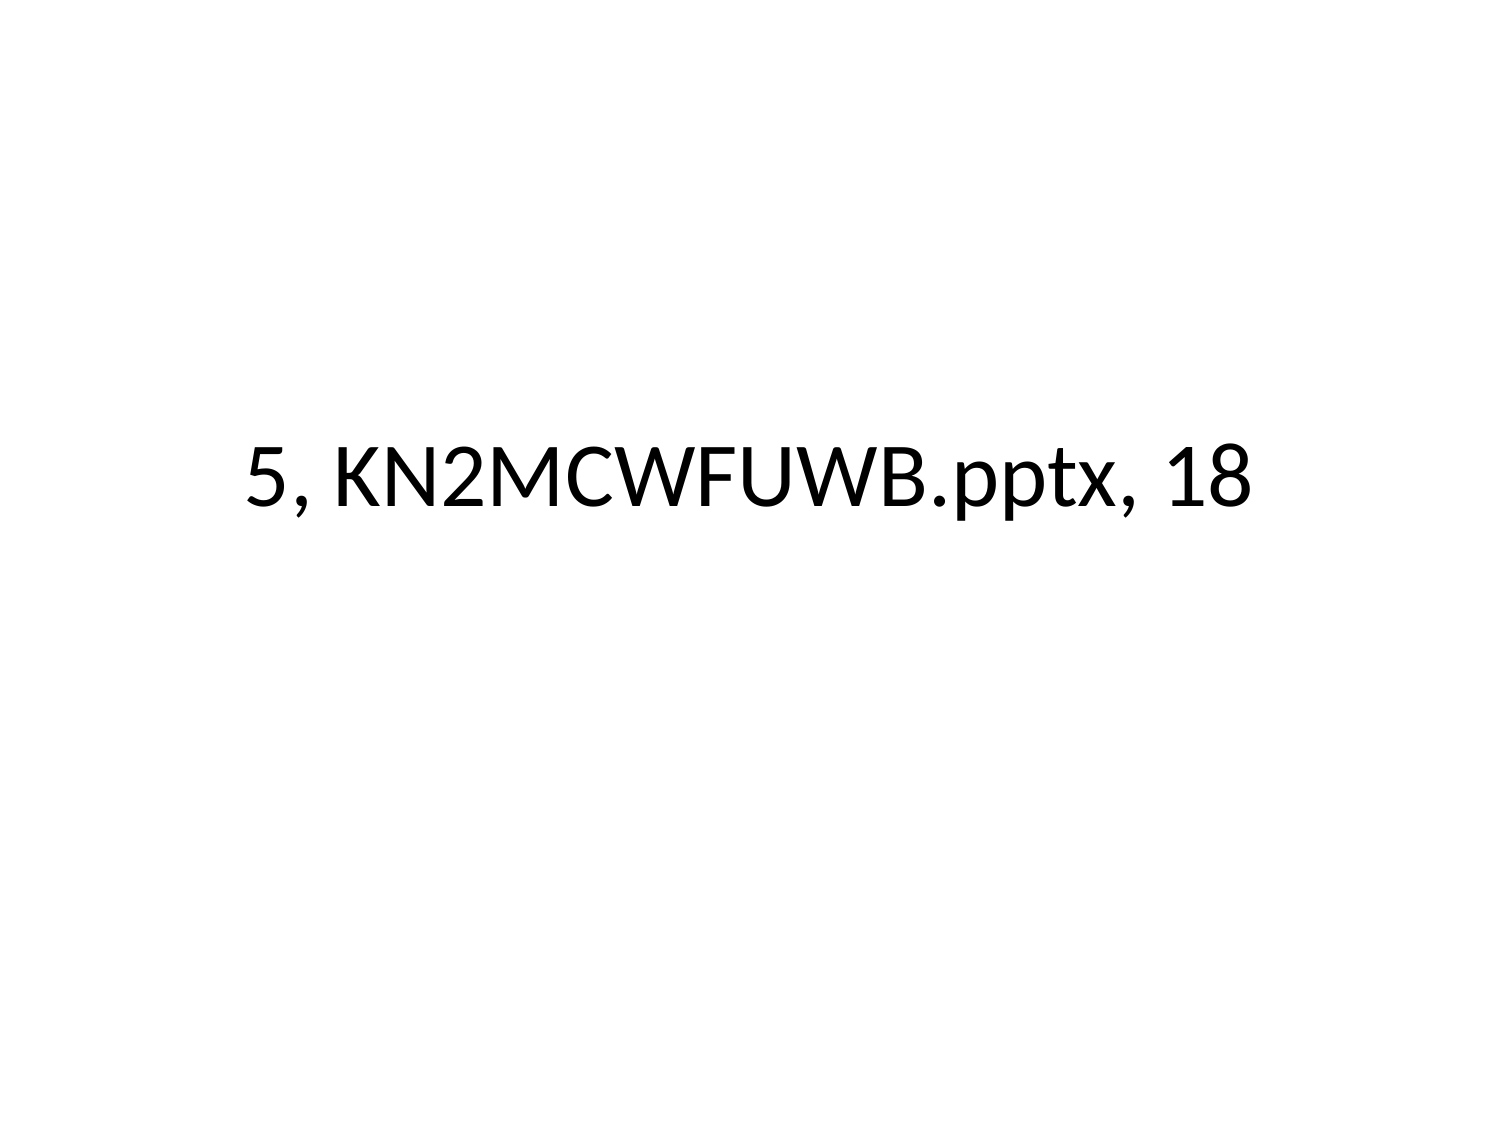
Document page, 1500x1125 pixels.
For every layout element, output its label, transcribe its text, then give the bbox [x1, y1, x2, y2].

title 5, KN2MCWFUWB.pptx, 18 [112, 349, 1388, 591]
